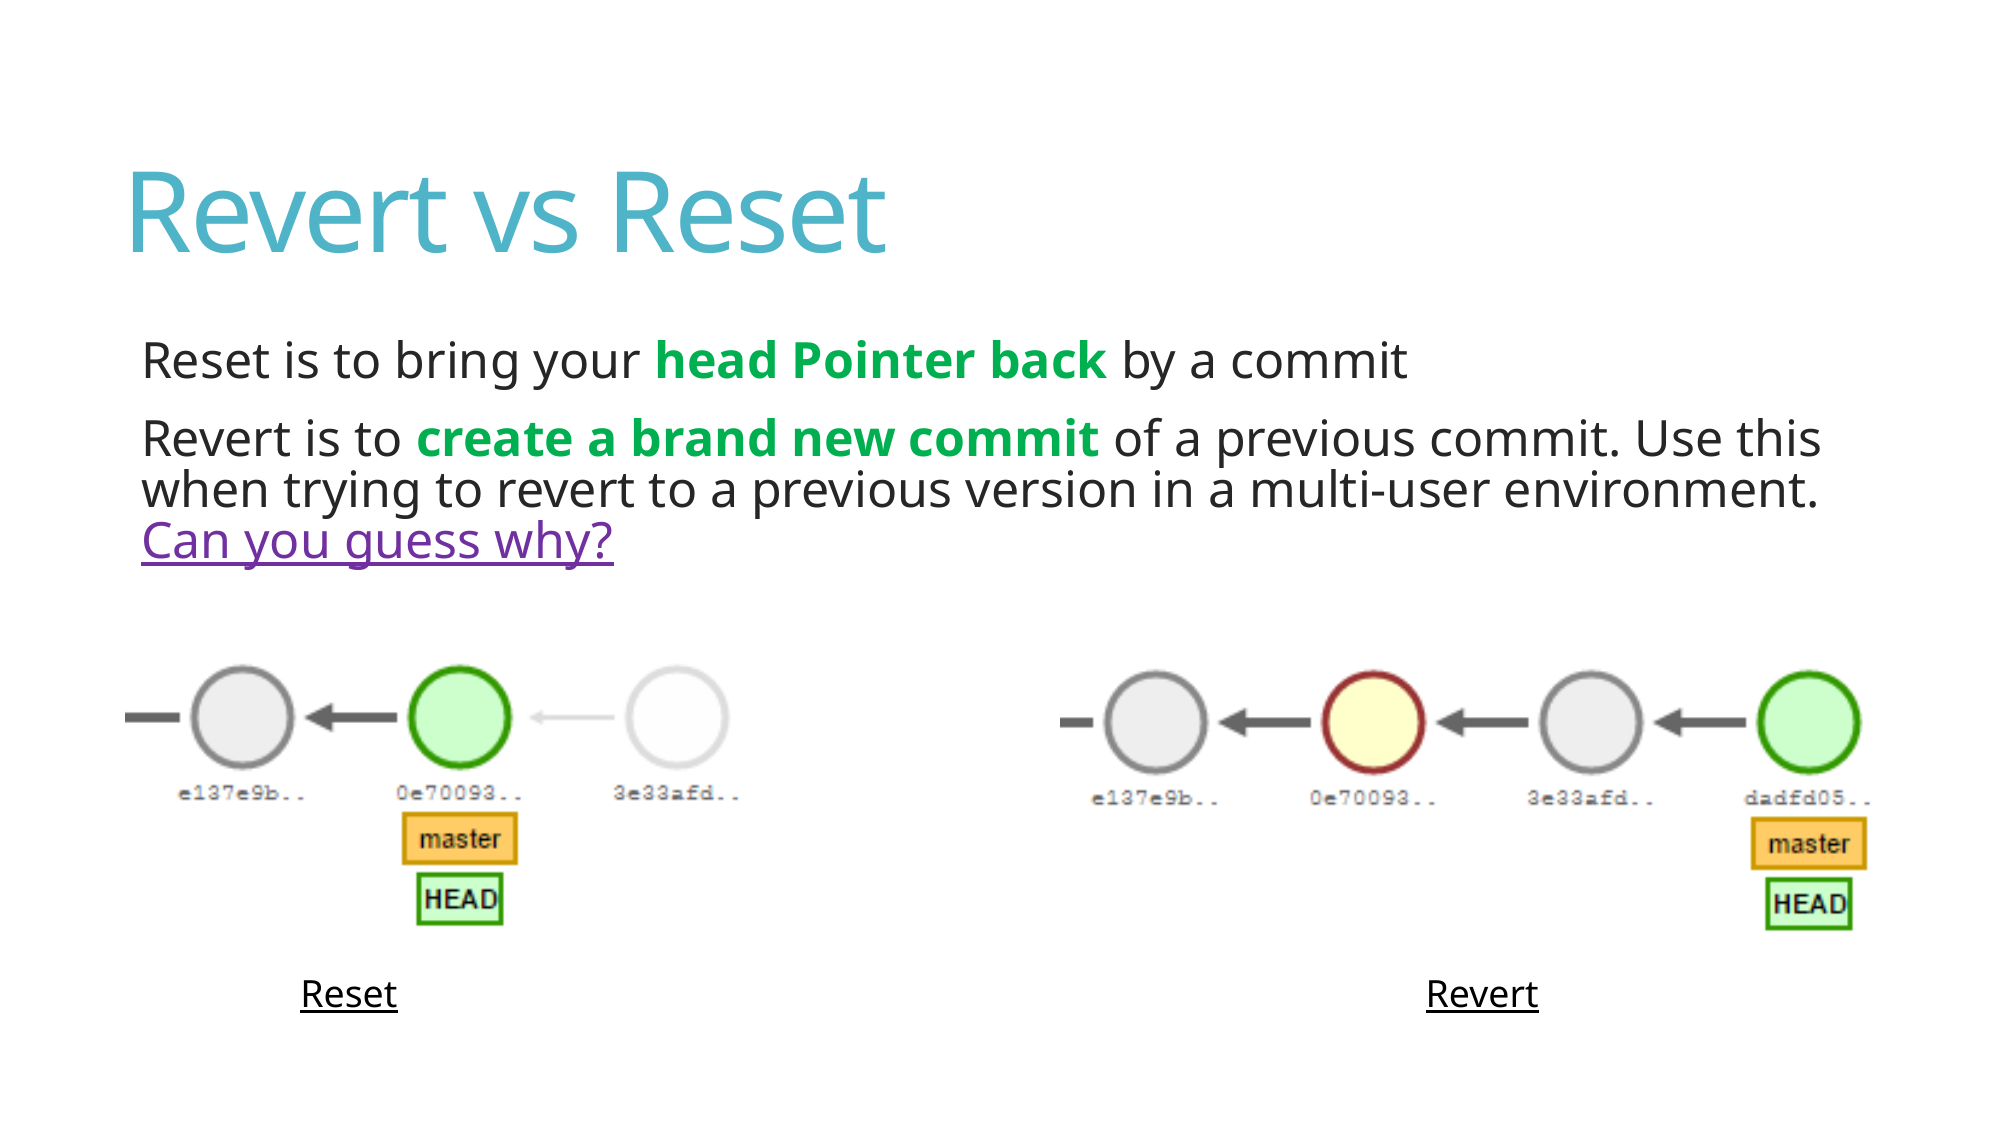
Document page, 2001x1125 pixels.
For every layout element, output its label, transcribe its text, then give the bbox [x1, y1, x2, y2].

picture [125, 619, 749, 948]
text_box Reset [285, 962, 413, 1023]
list Reset is to bring your head Pointer back by a commit Revert is to create a brand new commit of a previous commit. Use this when trying to revert to a previous version in a multi-user environment. Can you guess why? [111, 329, 1875, 948]
picture [1060, 628, 1904, 948]
title Revert vs Reset [107, 81, 1875, 354]
text_box Revert [1410, 962, 1554, 1023]
